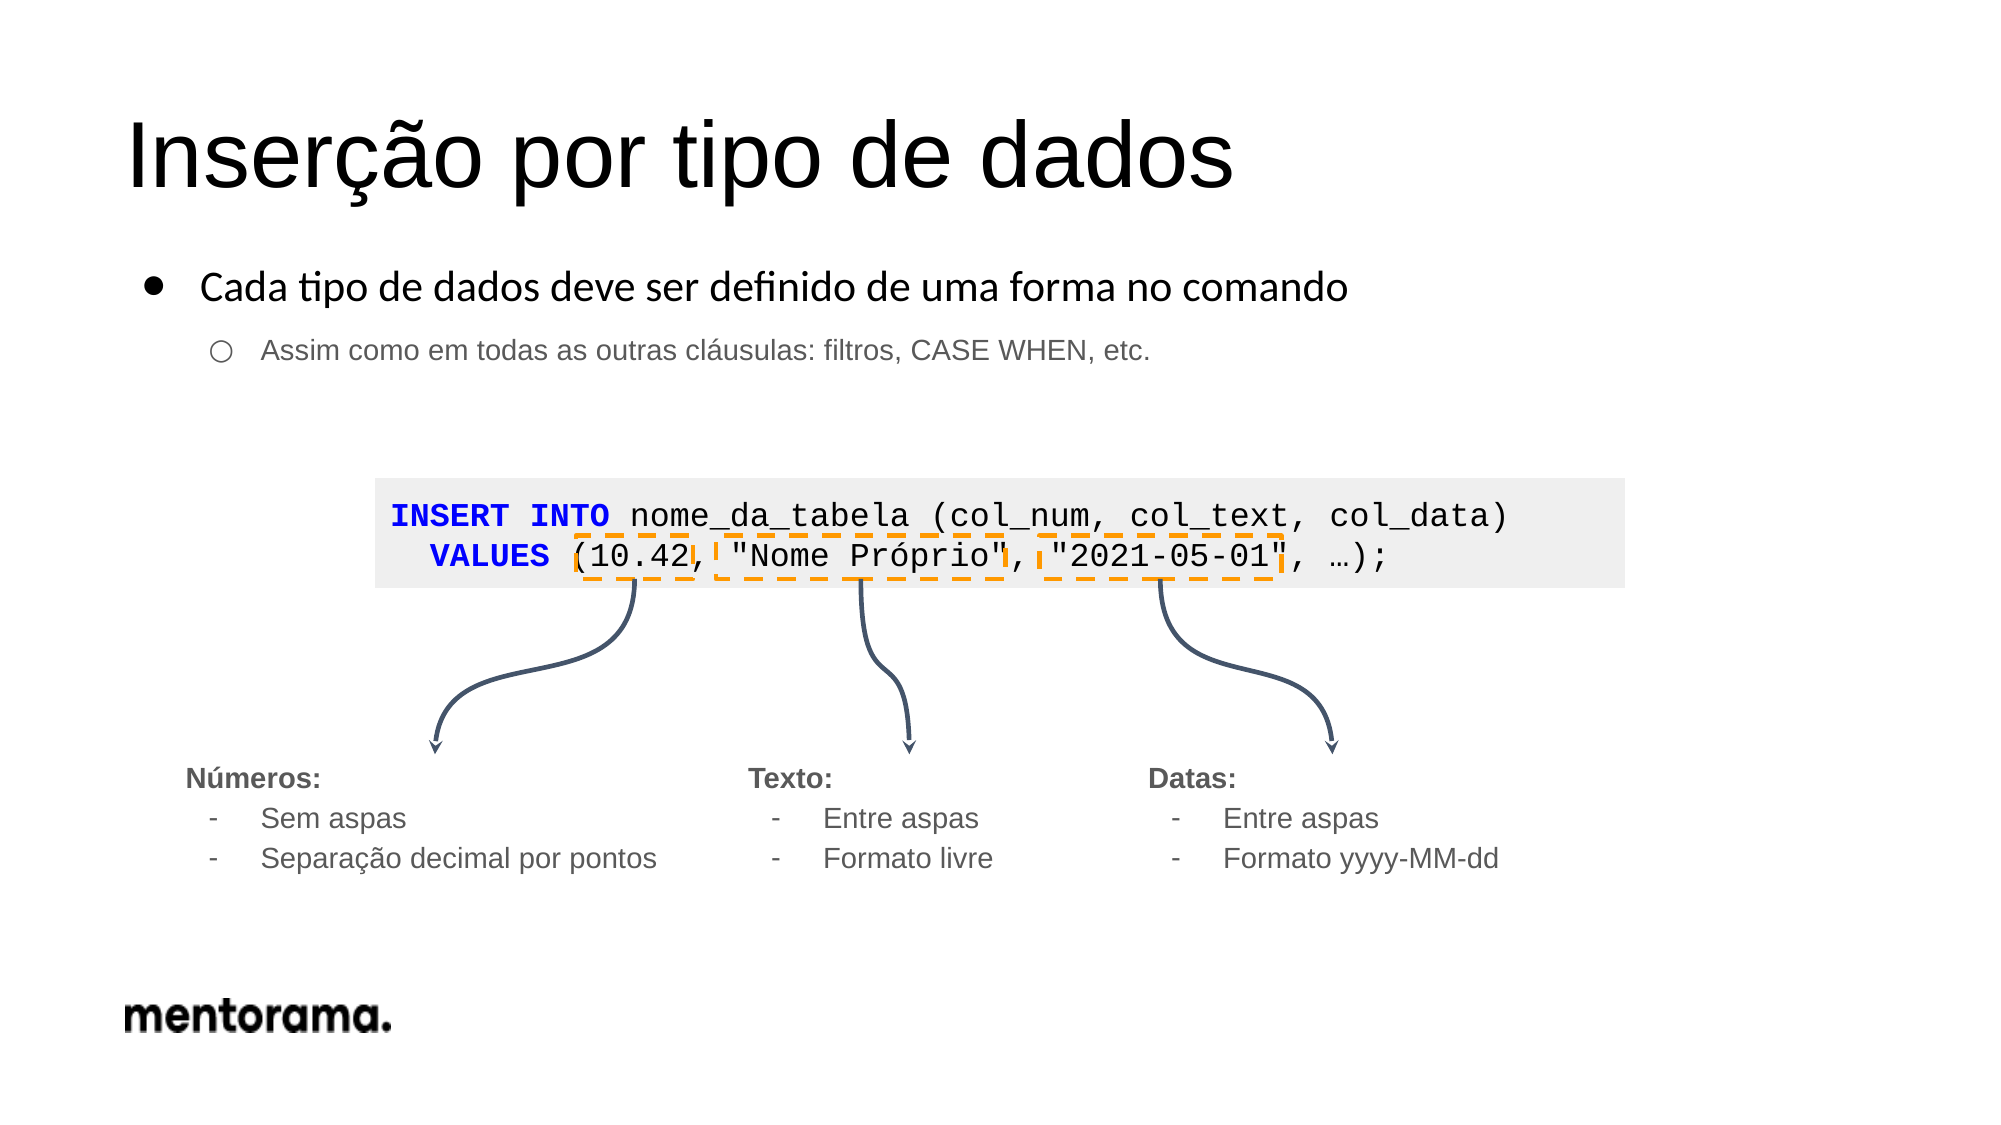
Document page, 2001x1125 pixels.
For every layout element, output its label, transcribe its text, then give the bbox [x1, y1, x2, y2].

text_box Inserção por tipo de dados [124, 93, 1673, 216]
text_box INSERT INTO nome_da_tabela (col_num, col_text, col_data) VALUES (10.42, "Nome Próprio", "2021-05-01", …); [375, 478, 1625, 588]
text_box Cada tipo de dados deve ser definido de uma forma no comando [125, 257, 1425, 311]
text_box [446, 566, 623, 767]
picture [124, 998, 391, 1033]
text_box Números: Sem aspas Separação decimal por pontos [185, 754, 685, 886]
text_box Datas: Entre aspas Formato yyyy-MM-dd [1148, 754, 1517, 886]
text_box Texto: Entre aspas Formato livre [748, 754, 1071, 886]
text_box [1158, 580, 1335, 753]
text_box Assim como em todas as outras cláusulas: filtros, CASE WHEN, etc. [110, 325, 1510, 361]
text_box [576, 535, 694, 579]
text_box [1039, 535, 1282, 579]
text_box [797, 642, 973, 692]
text_box [716, 535, 1006, 579]
